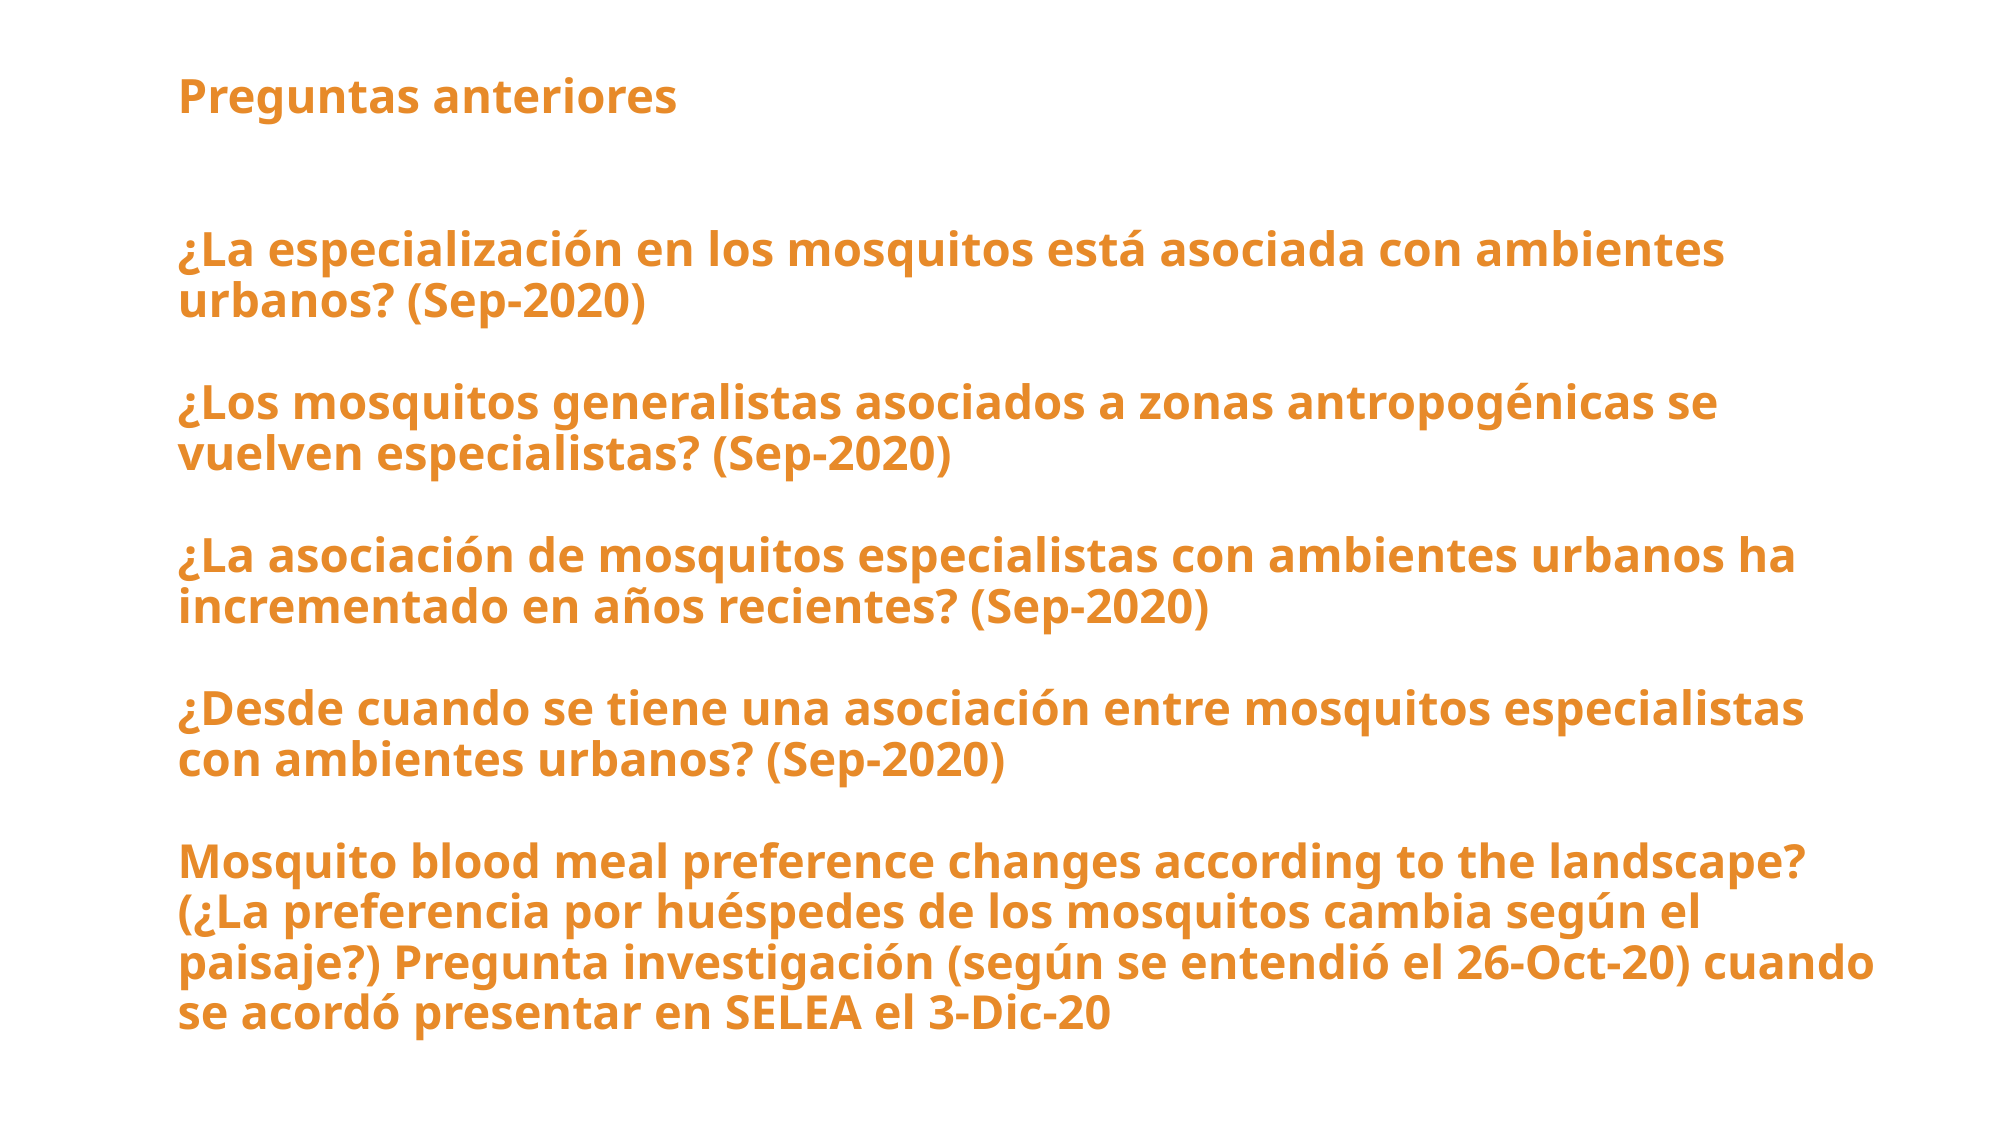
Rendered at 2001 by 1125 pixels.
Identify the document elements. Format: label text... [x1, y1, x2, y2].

title Preguntas anteriores ¿La especialización en los mosquitos está asociada con ambientes urbanos? (Sep-2020) ¿Los mosquitos generalistas asociados a zonas antropogénicas se vuelven especialistas? (Sep-2020) ¿La asociación de mosquitos especialistas con ambientes urbanos ha incrementado en años recientes? (Sep-2020) ¿Desde cuando se tiene una asociación entre mosquitos especialistas con ambientes urbanos? (Sep-2020) Mosquito blood meal preference changes according to the landscape? (¿La preferencia por huéspedes de los mosquitos cambia según el paisaje?) Pregunta investigación (según se entendió el 26-Oct-20) cuando se acordó presentar en SELEA el 3-Dic-20 [162, 65, 1894, 1054]
